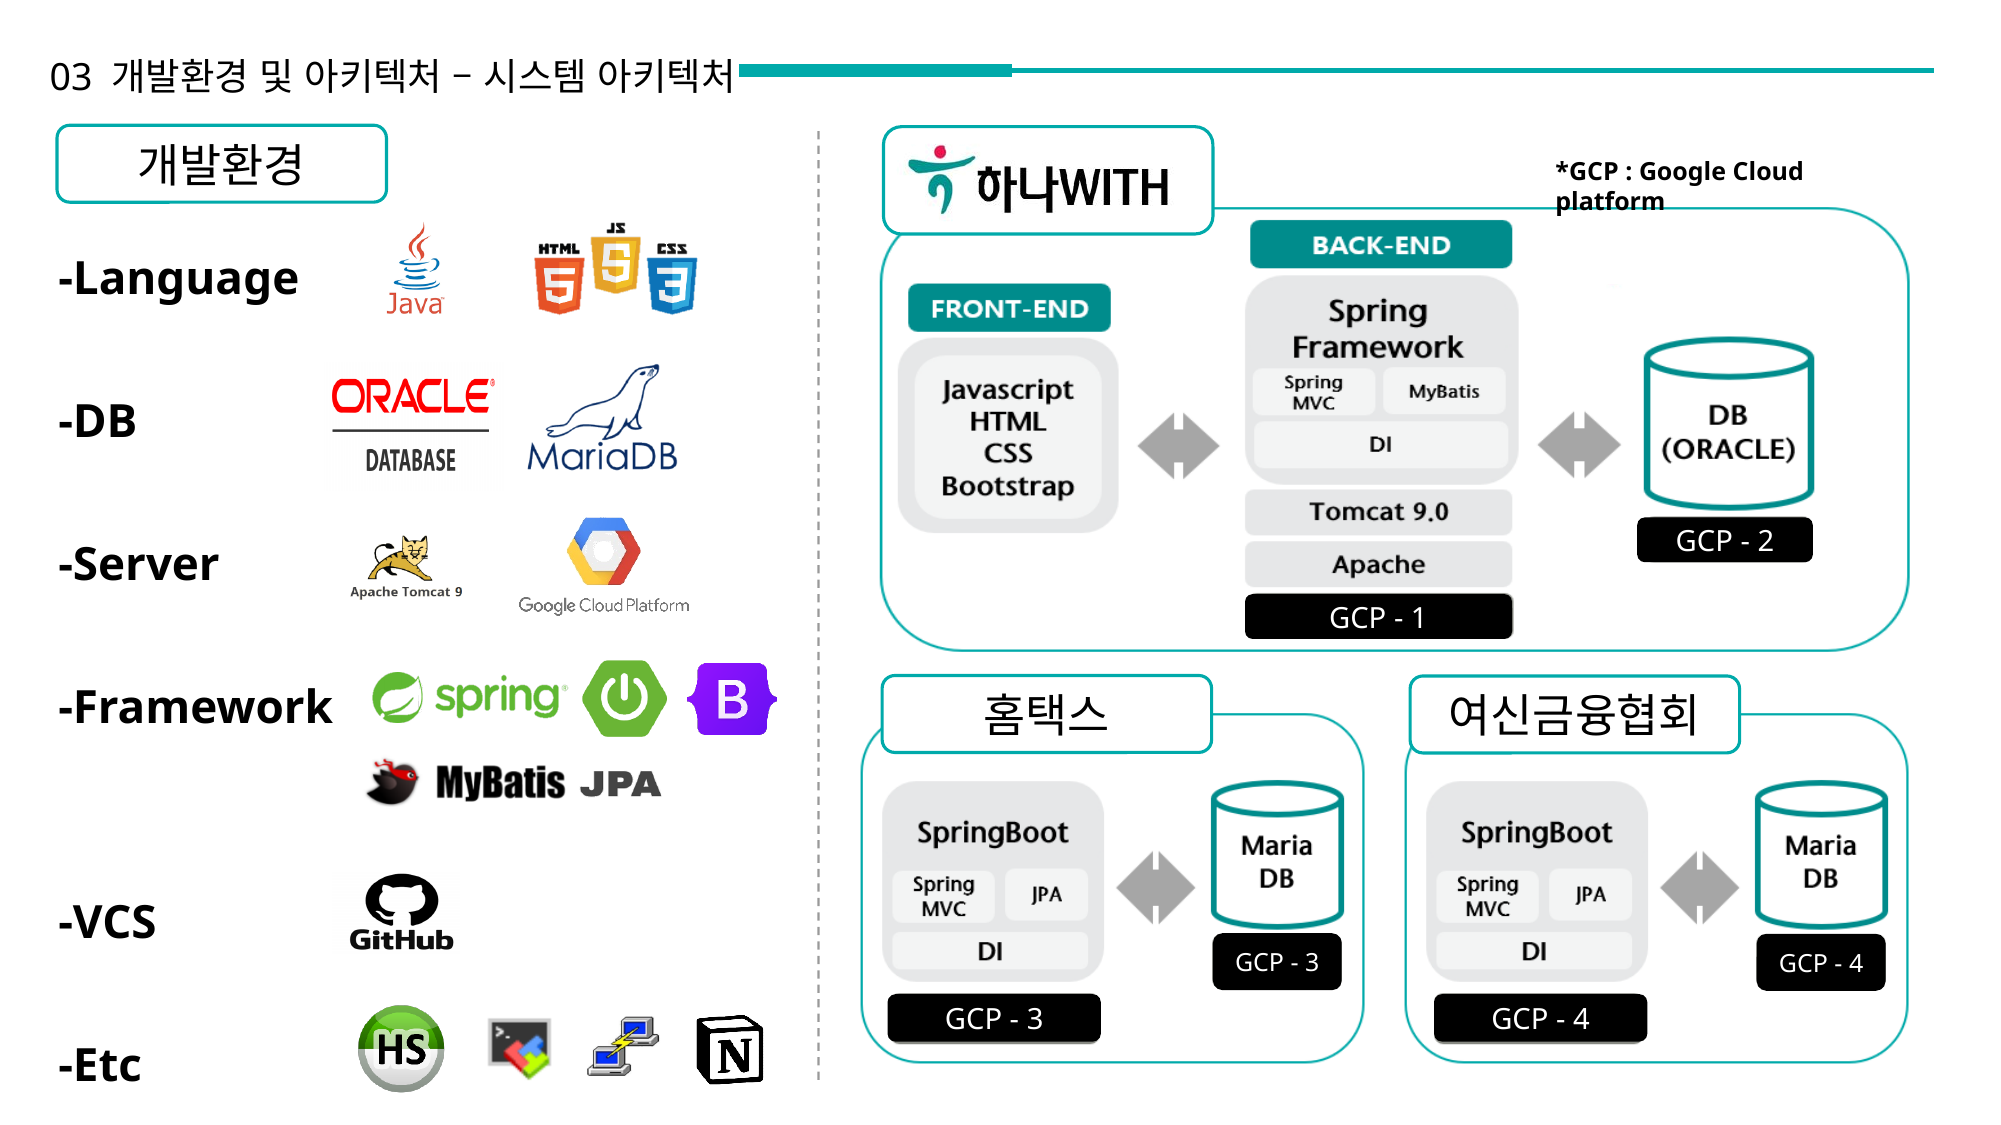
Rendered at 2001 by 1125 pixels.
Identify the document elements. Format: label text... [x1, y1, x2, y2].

picture [849, 113, 1946, 679]
text_box 03 개발환경 및 아키텍처 – 시스템 아키텍처 [49, 39, 736, 106]
picture [847, 703, 1376, 1076]
picture [1391, 703, 1920, 1076]
text_box *GCP : Google Cloud platform [1540, 148, 1935, 186]
picture [305, 204, 737, 629]
picture [354, 1001, 448, 1096]
picture [351, 652, 672, 823]
picture [515, 219, 717, 320]
picture [583, 1014, 665, 1083]
text_box 홈택스 [881, 679, 1213, 703]
text_box 여신금융협회 [1409, 679, 1741, 703]
picture [683, 1003, 776, 1096]
picture [465, 1007, 575, 1094]
picture [332, 871, 460, 954]
picture [687, 663, 777, 735]
text_box 개발환경 [55, 124, 388, 204]
text_box -Language -DB -Server -Framework -VCS -Etc [43, 225, 749, 1098]
